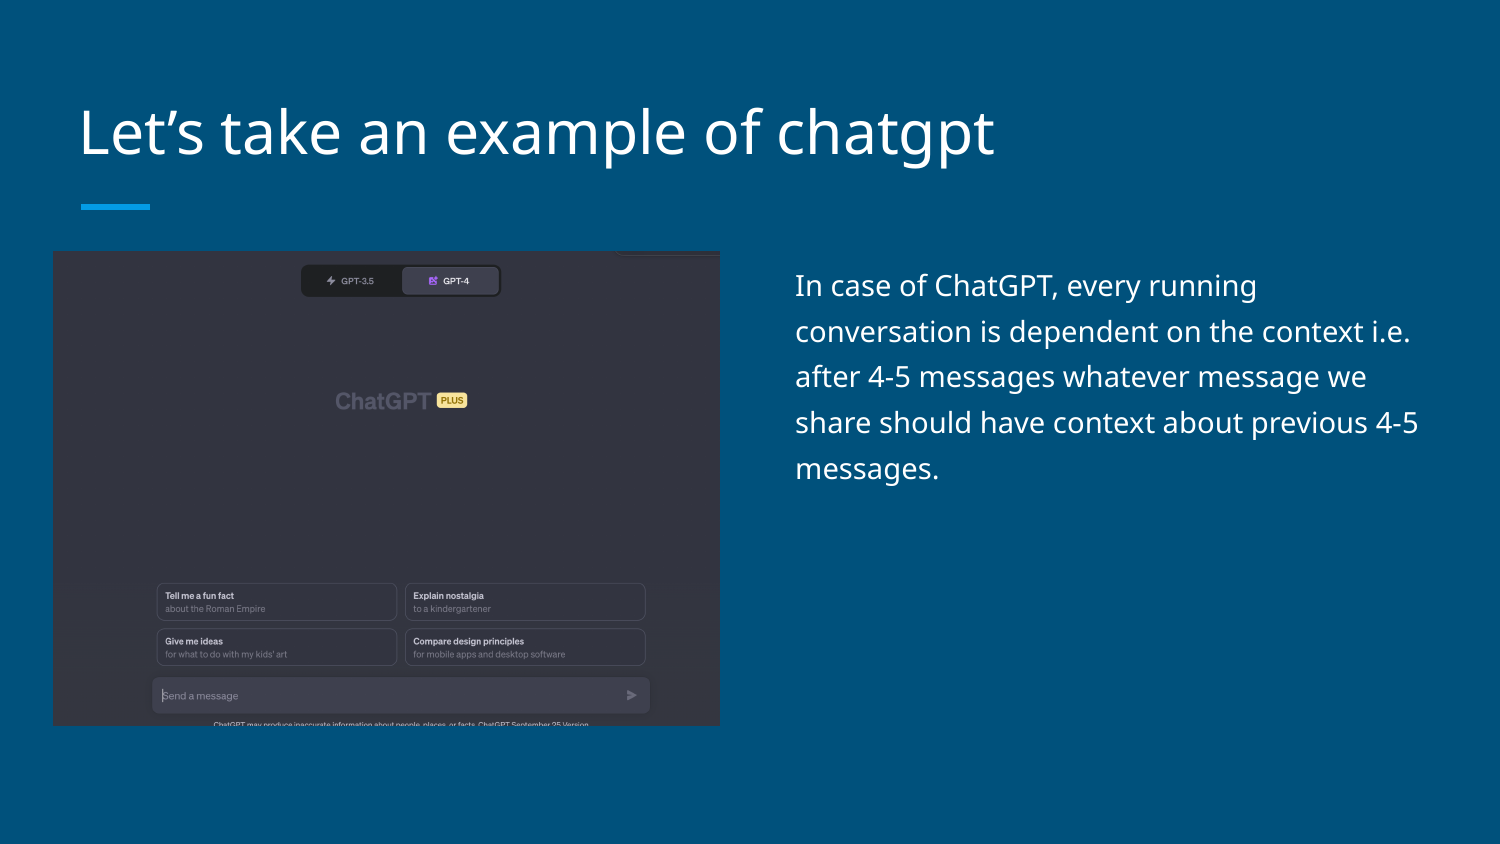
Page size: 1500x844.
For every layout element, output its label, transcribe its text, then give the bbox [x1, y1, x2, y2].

picture [54, 252, 719, 725]
title Let’s take an example of chatgpt [63, 75, 1437, 188]
list In case of ChatGPT, every running conversation is dependent on the context i.e. after 4-5 messages whatever message we share should have context about previous 4-5 messages. [780, 244, 1437, 750]
